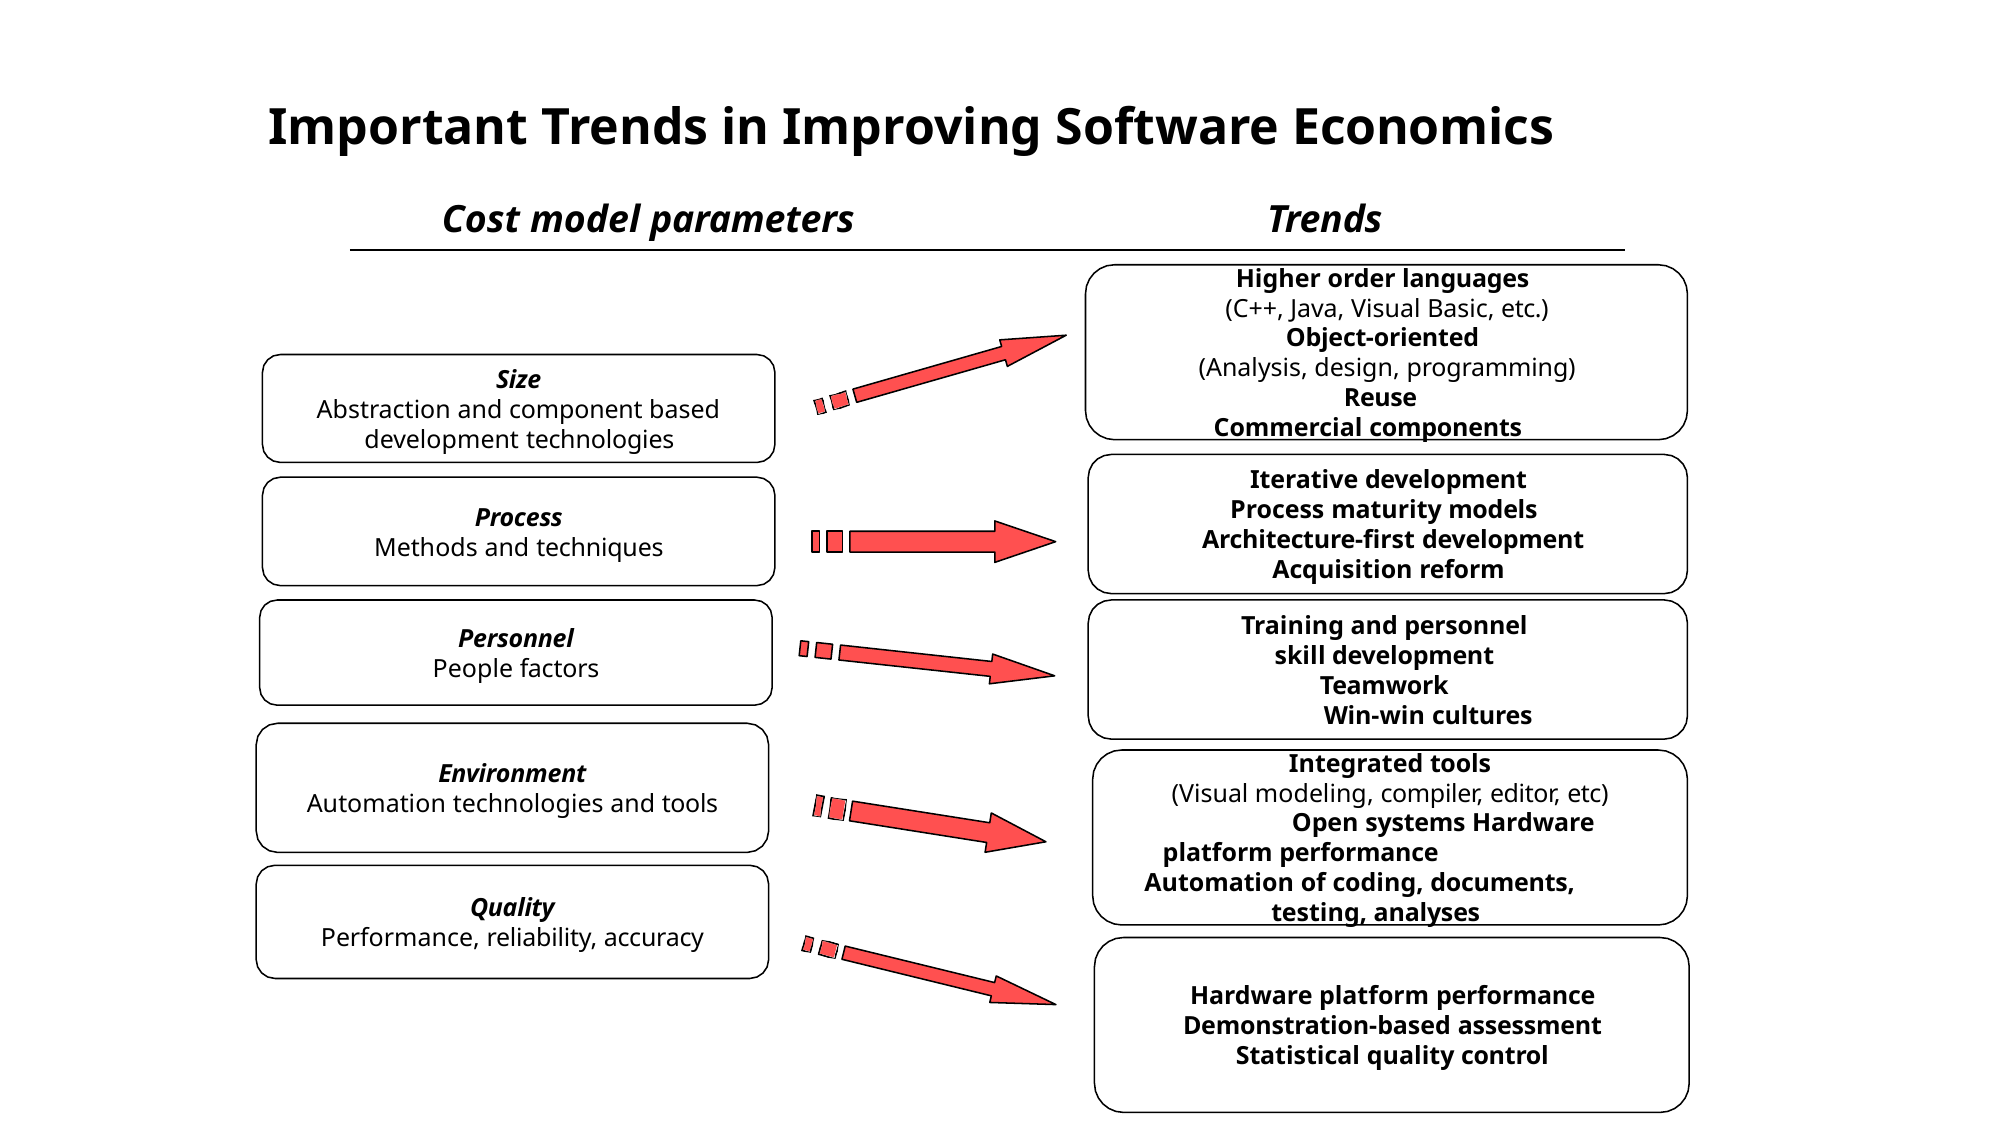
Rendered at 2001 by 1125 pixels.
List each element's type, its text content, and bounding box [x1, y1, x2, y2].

text_box Training and personnel skill development Teamwork Win-win cultures Integrated tools (Visual modeling, compiler, editor, etc) Open systems Hardware platform performance Automation of coding, documents, testing, analyses [1142, 607, 1635, 927]
text_box [262, 354, 775, 463]
text_box [256, 865, 769, 979]
text_box Environment Automation technologies and tools [292, 755, 732, 818]
text_box Process Methods and techniques [364, 499, 674, 562]
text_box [812, 334, 1068, 415]
text_box Personnel People factors [425, 620, 607, 683]
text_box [812, 794, 1048, 854]
text_box [1635, 750, 1688, 925]
text_box Cost model parameters Trends [439, 192, 1412, 240]
text_box [1094, 937, 1690, 1113]
text_box Hardware platform performance Demonstration-based assessment Statistical quality control [1151, 977, 1633, 1070]
text_box Size Abstraction and component based development technologies [311, 361, 727, 453]
text_box [1088, 454, 1688, 594]
text_box Quality Performance, reliability, accuracy [302, 889, 723, 952]
text_box [1085, 264, 1168, 440]
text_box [801, 935, 1057, 1006]
text_box [256, 723, 769, 853]
title Important Trends in Improving Software Economics [266, 92, 1737, 283]
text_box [798, 639, 1056, 686]
text_box [1088, 599, 1688, 740]
text_box [1608, 264, 1688, 440]
text_box [1092, 750, 1142, 925]
text_box Higher order languages (C++, Java, Visual Basic, etc.) Object-oriented (Analysis, design, programming) Reuse Commercial components Iterative development Process maturity models Architecture-first development Acquisition reform [1168, 260, 1608, 584]
text_box [262, 477, 775, 586]
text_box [810, 519, 1057, 564]
text_box [259, 600, 773, 706]
